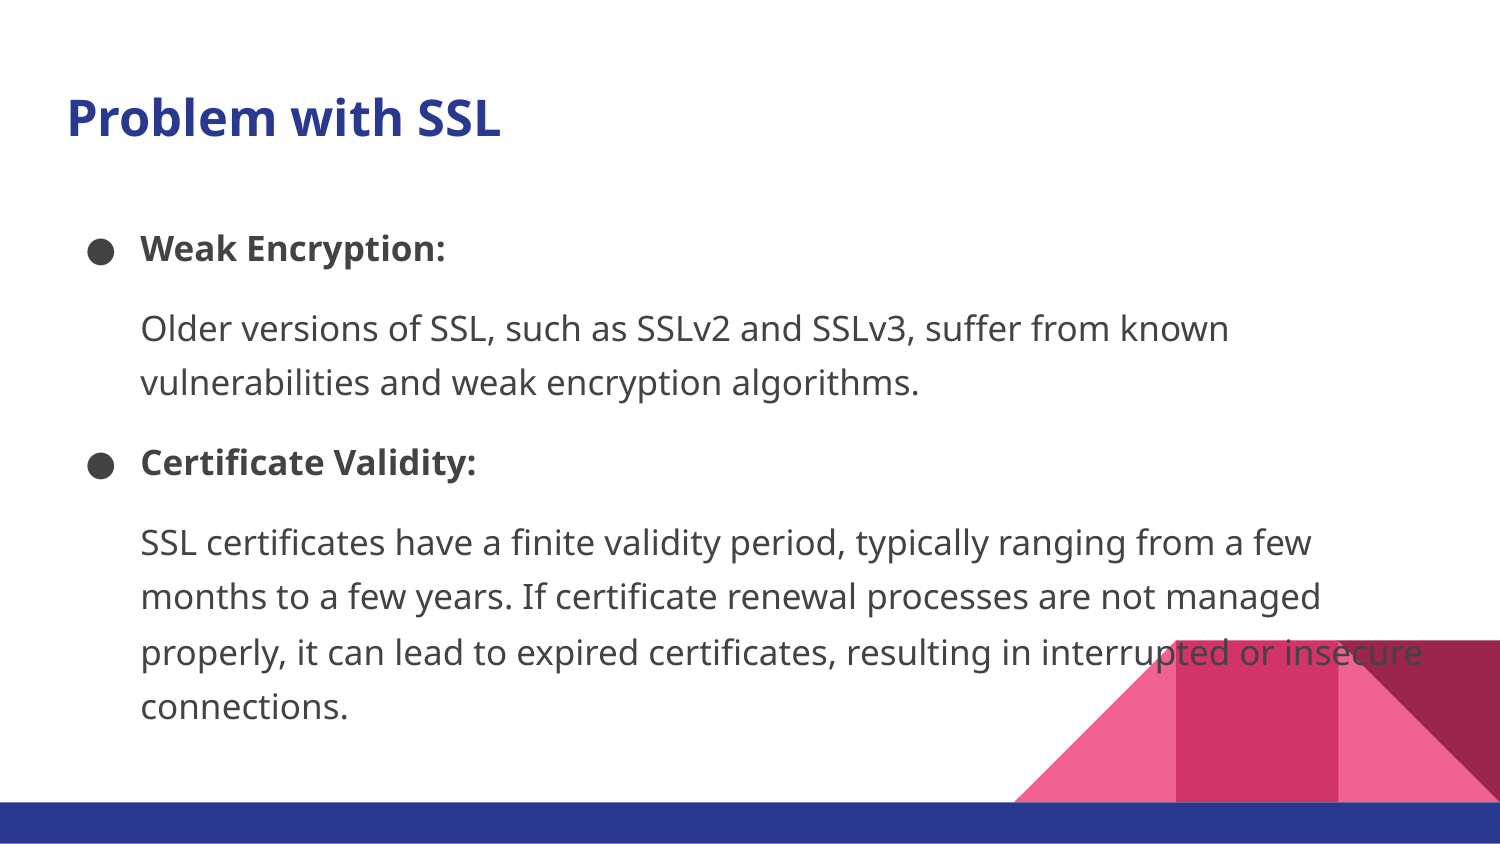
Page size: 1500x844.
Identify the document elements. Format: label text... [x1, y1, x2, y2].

list Weak Encryption: Older versions of SSL, such as SSLv2 and SSLv3, suffer from known vulnerabilities and weak encryption algorithms. Certificate Validity: SSL certificates have a finite validity period, typically ranging from a few months to a few years. If certificate renewal processes are not managed properly, it can lead to expired certificates, resulting in interrupted or insecure connections. [51, 201, 1449, 750]
title Problem with SSL [51, 67, 1449, 167]
